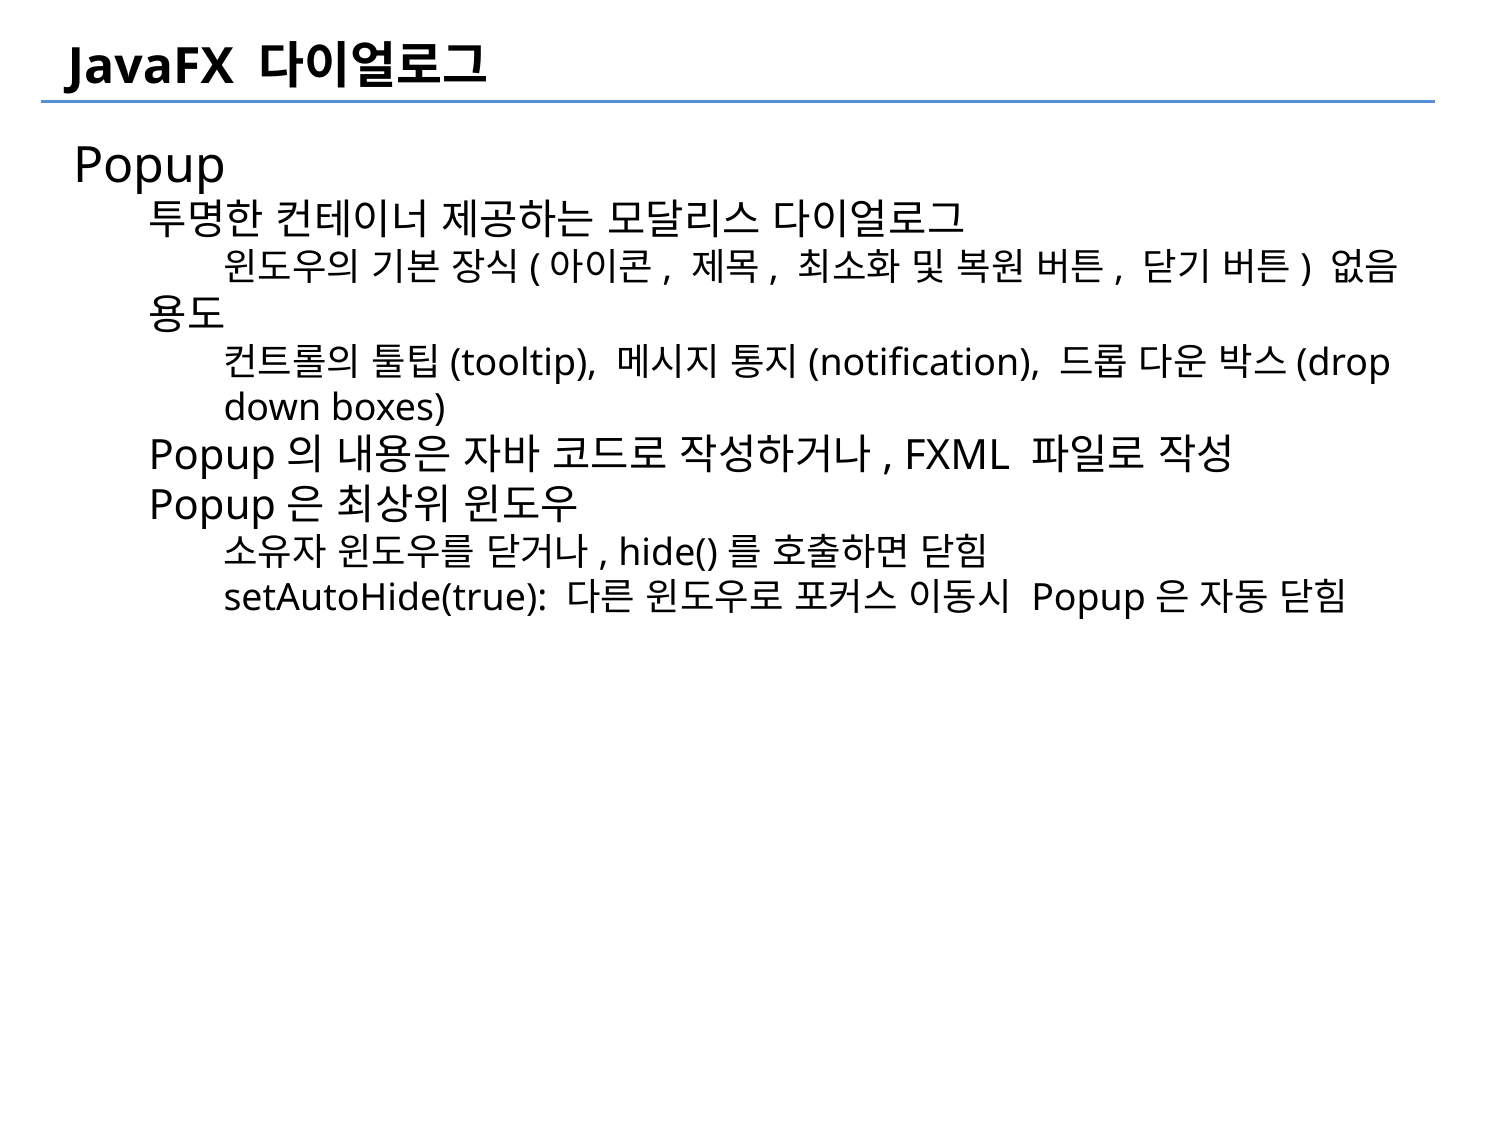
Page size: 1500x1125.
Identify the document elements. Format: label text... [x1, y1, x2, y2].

text_box Popup 투명한 컨테이너 제공하는 모달리스 다이얼로그 윈도우의 기본 장식(아이콘, 제목, 최소화 및 복원 버튼, 닫기 버튼) 없음 용도 컨트롤의 툴팁(tooltip), 메시지 통지(notification), 드롭 다운 박스(drop down boxes) Popup의 내용은 자바 코드로 작성하거나, FXML 파일로 작성 Popup은 최상위 윈도우 소유자 윈도우를 닫거나, hide()를 호출하면 닫힘 setAutoHide(true): 다른 윈도우로 포커스 이동시 Popup은 자동 닫힘 [58, 125, 1483, 676]
text_box JavaFX 다이얼로그 [53, 26, 880, 100]
